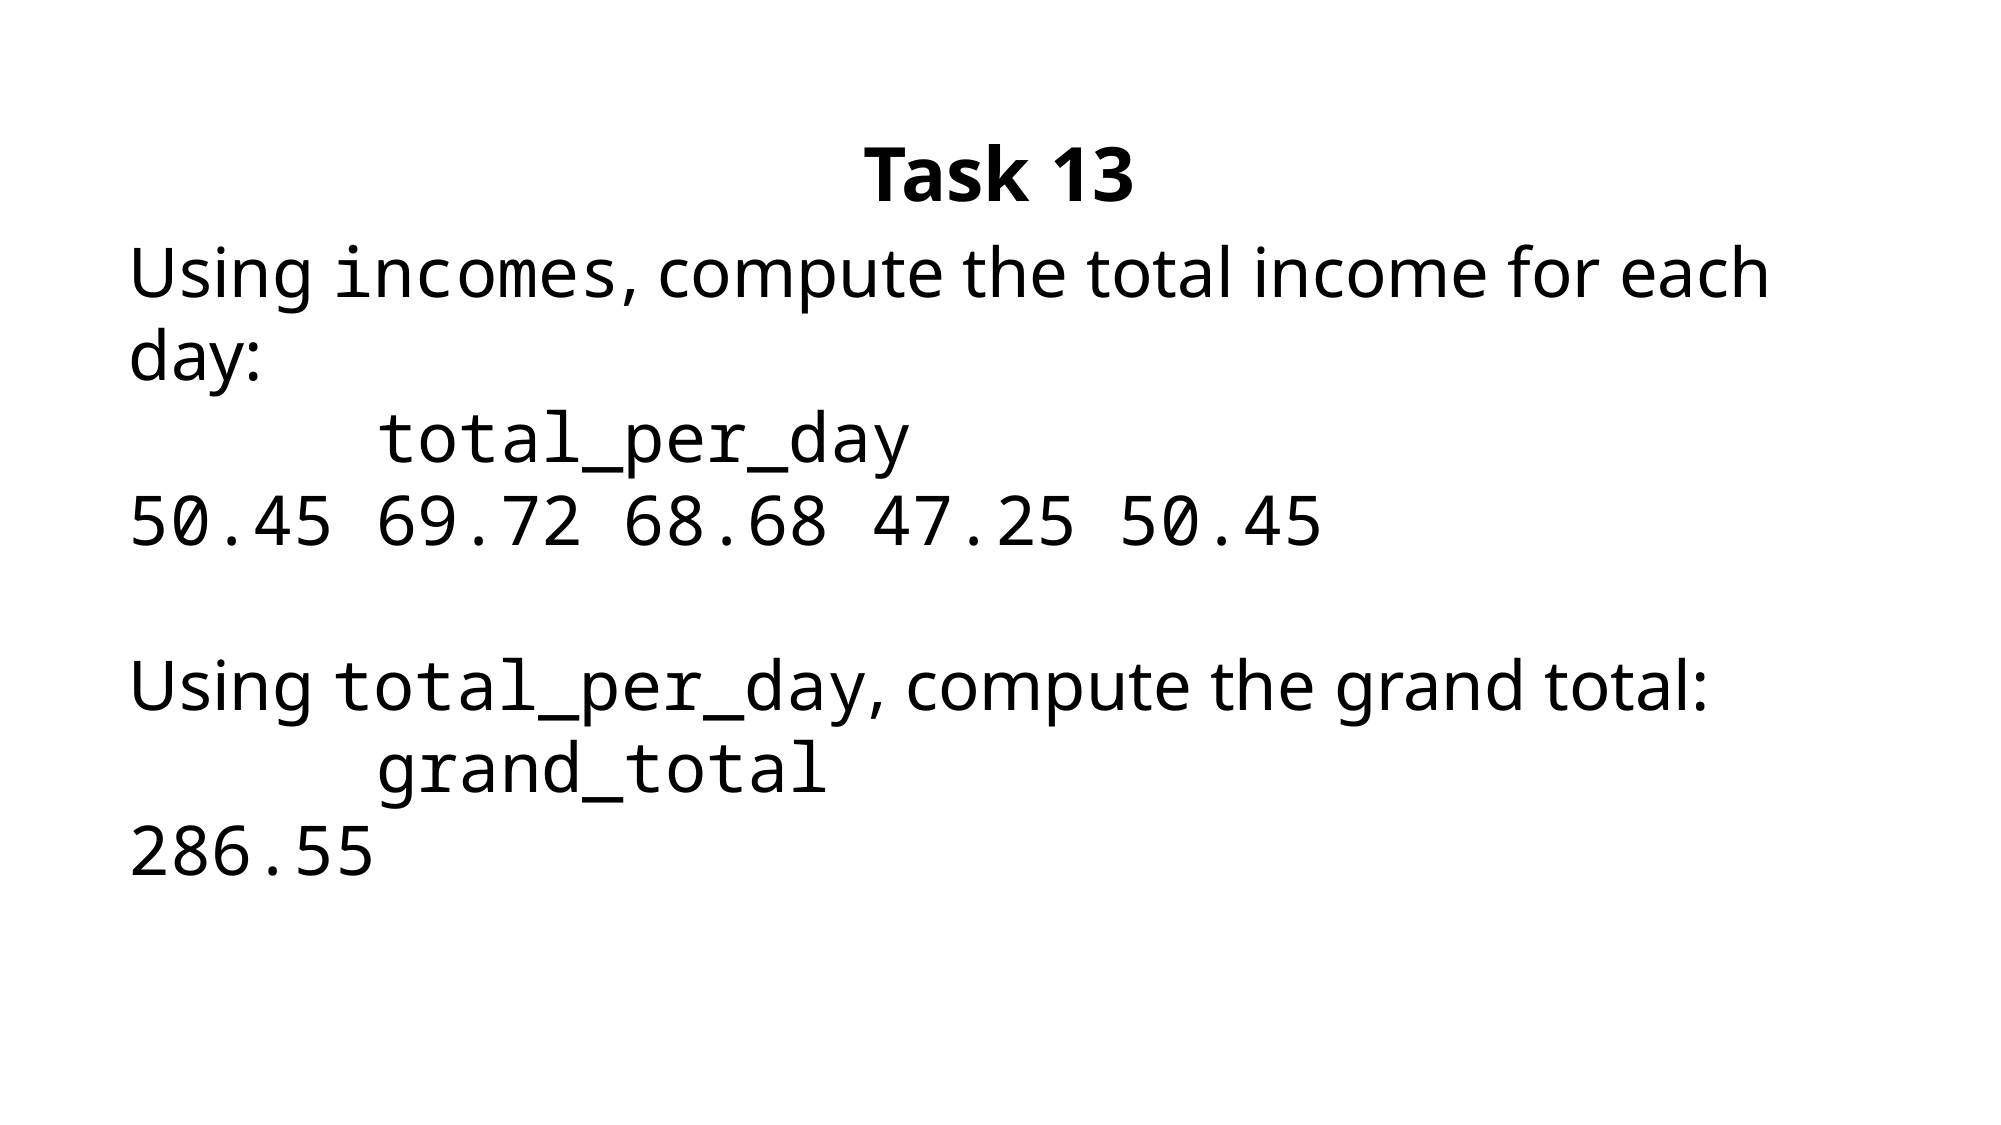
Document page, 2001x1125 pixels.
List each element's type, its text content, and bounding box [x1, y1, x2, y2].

text_box Task 13 Using incomes, compute the total income for each day: total_per_day 50.45 69.72 68.68 47.25 50.45 Using total_per_day, compute the grand total: grand_total 286.55 [114, 119, 1886, 897]
